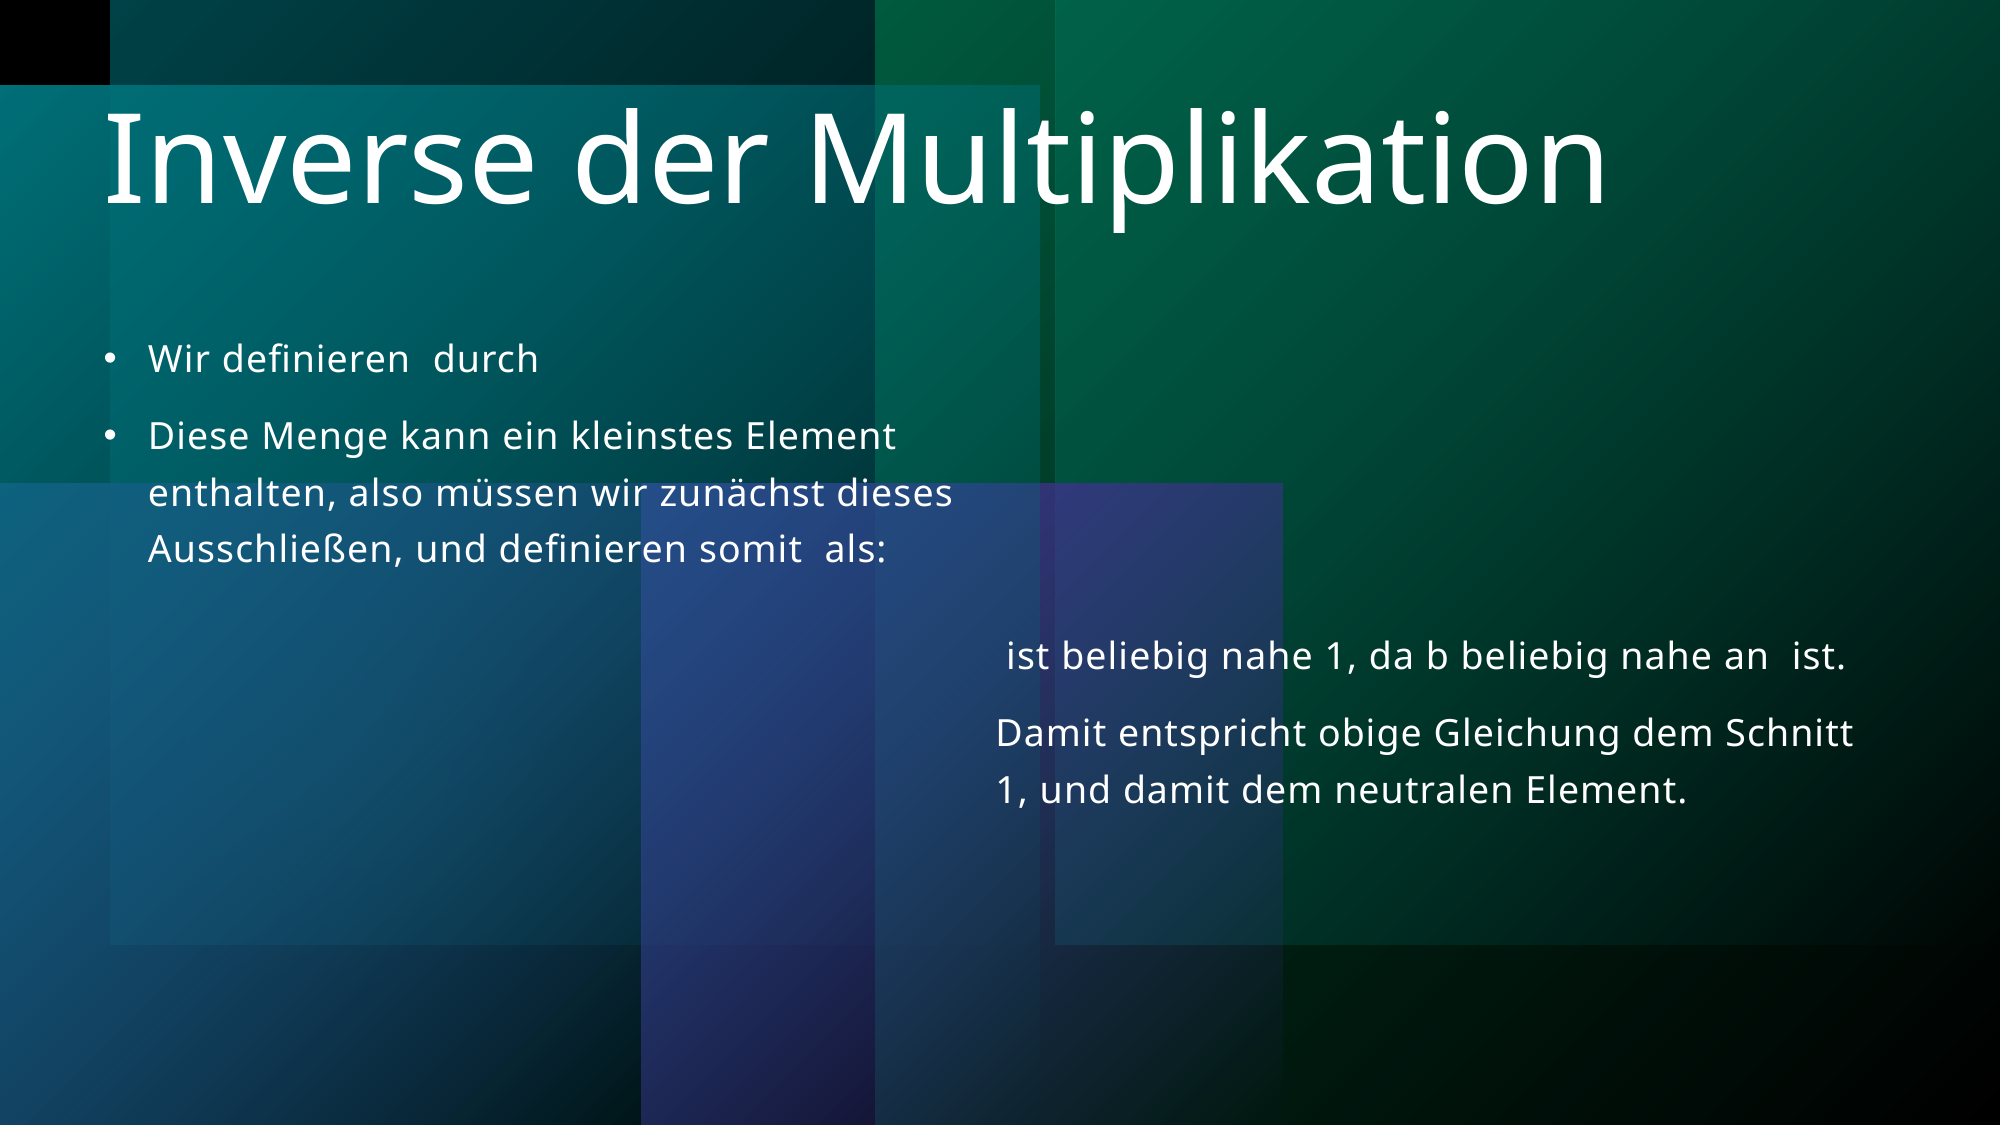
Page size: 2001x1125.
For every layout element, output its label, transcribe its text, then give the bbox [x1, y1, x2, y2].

title Inverse der Multiplikation [88, 88, 1908, 287]
